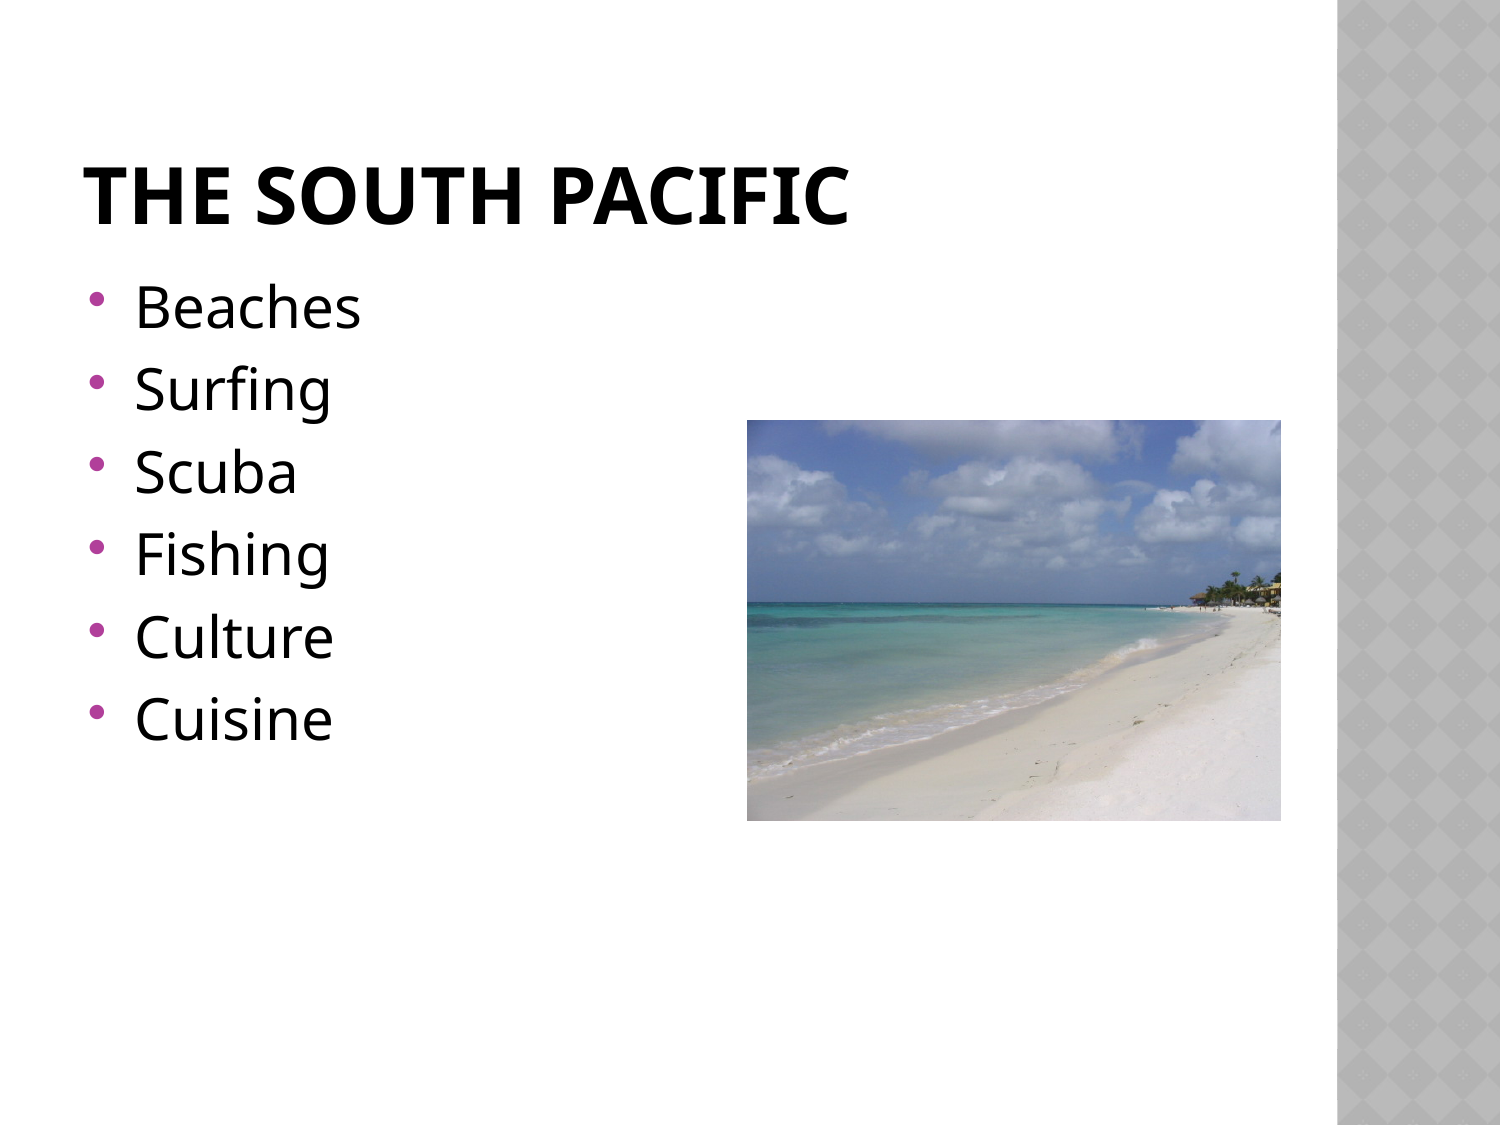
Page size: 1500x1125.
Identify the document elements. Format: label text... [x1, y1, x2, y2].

list Beaches Surfing Scuba Fishing Culture Cuisine [75, 262, 653, 1005]
title The South Pacific [75, 52, 1263, 240]
picture [746, 420, 1281, 821]
